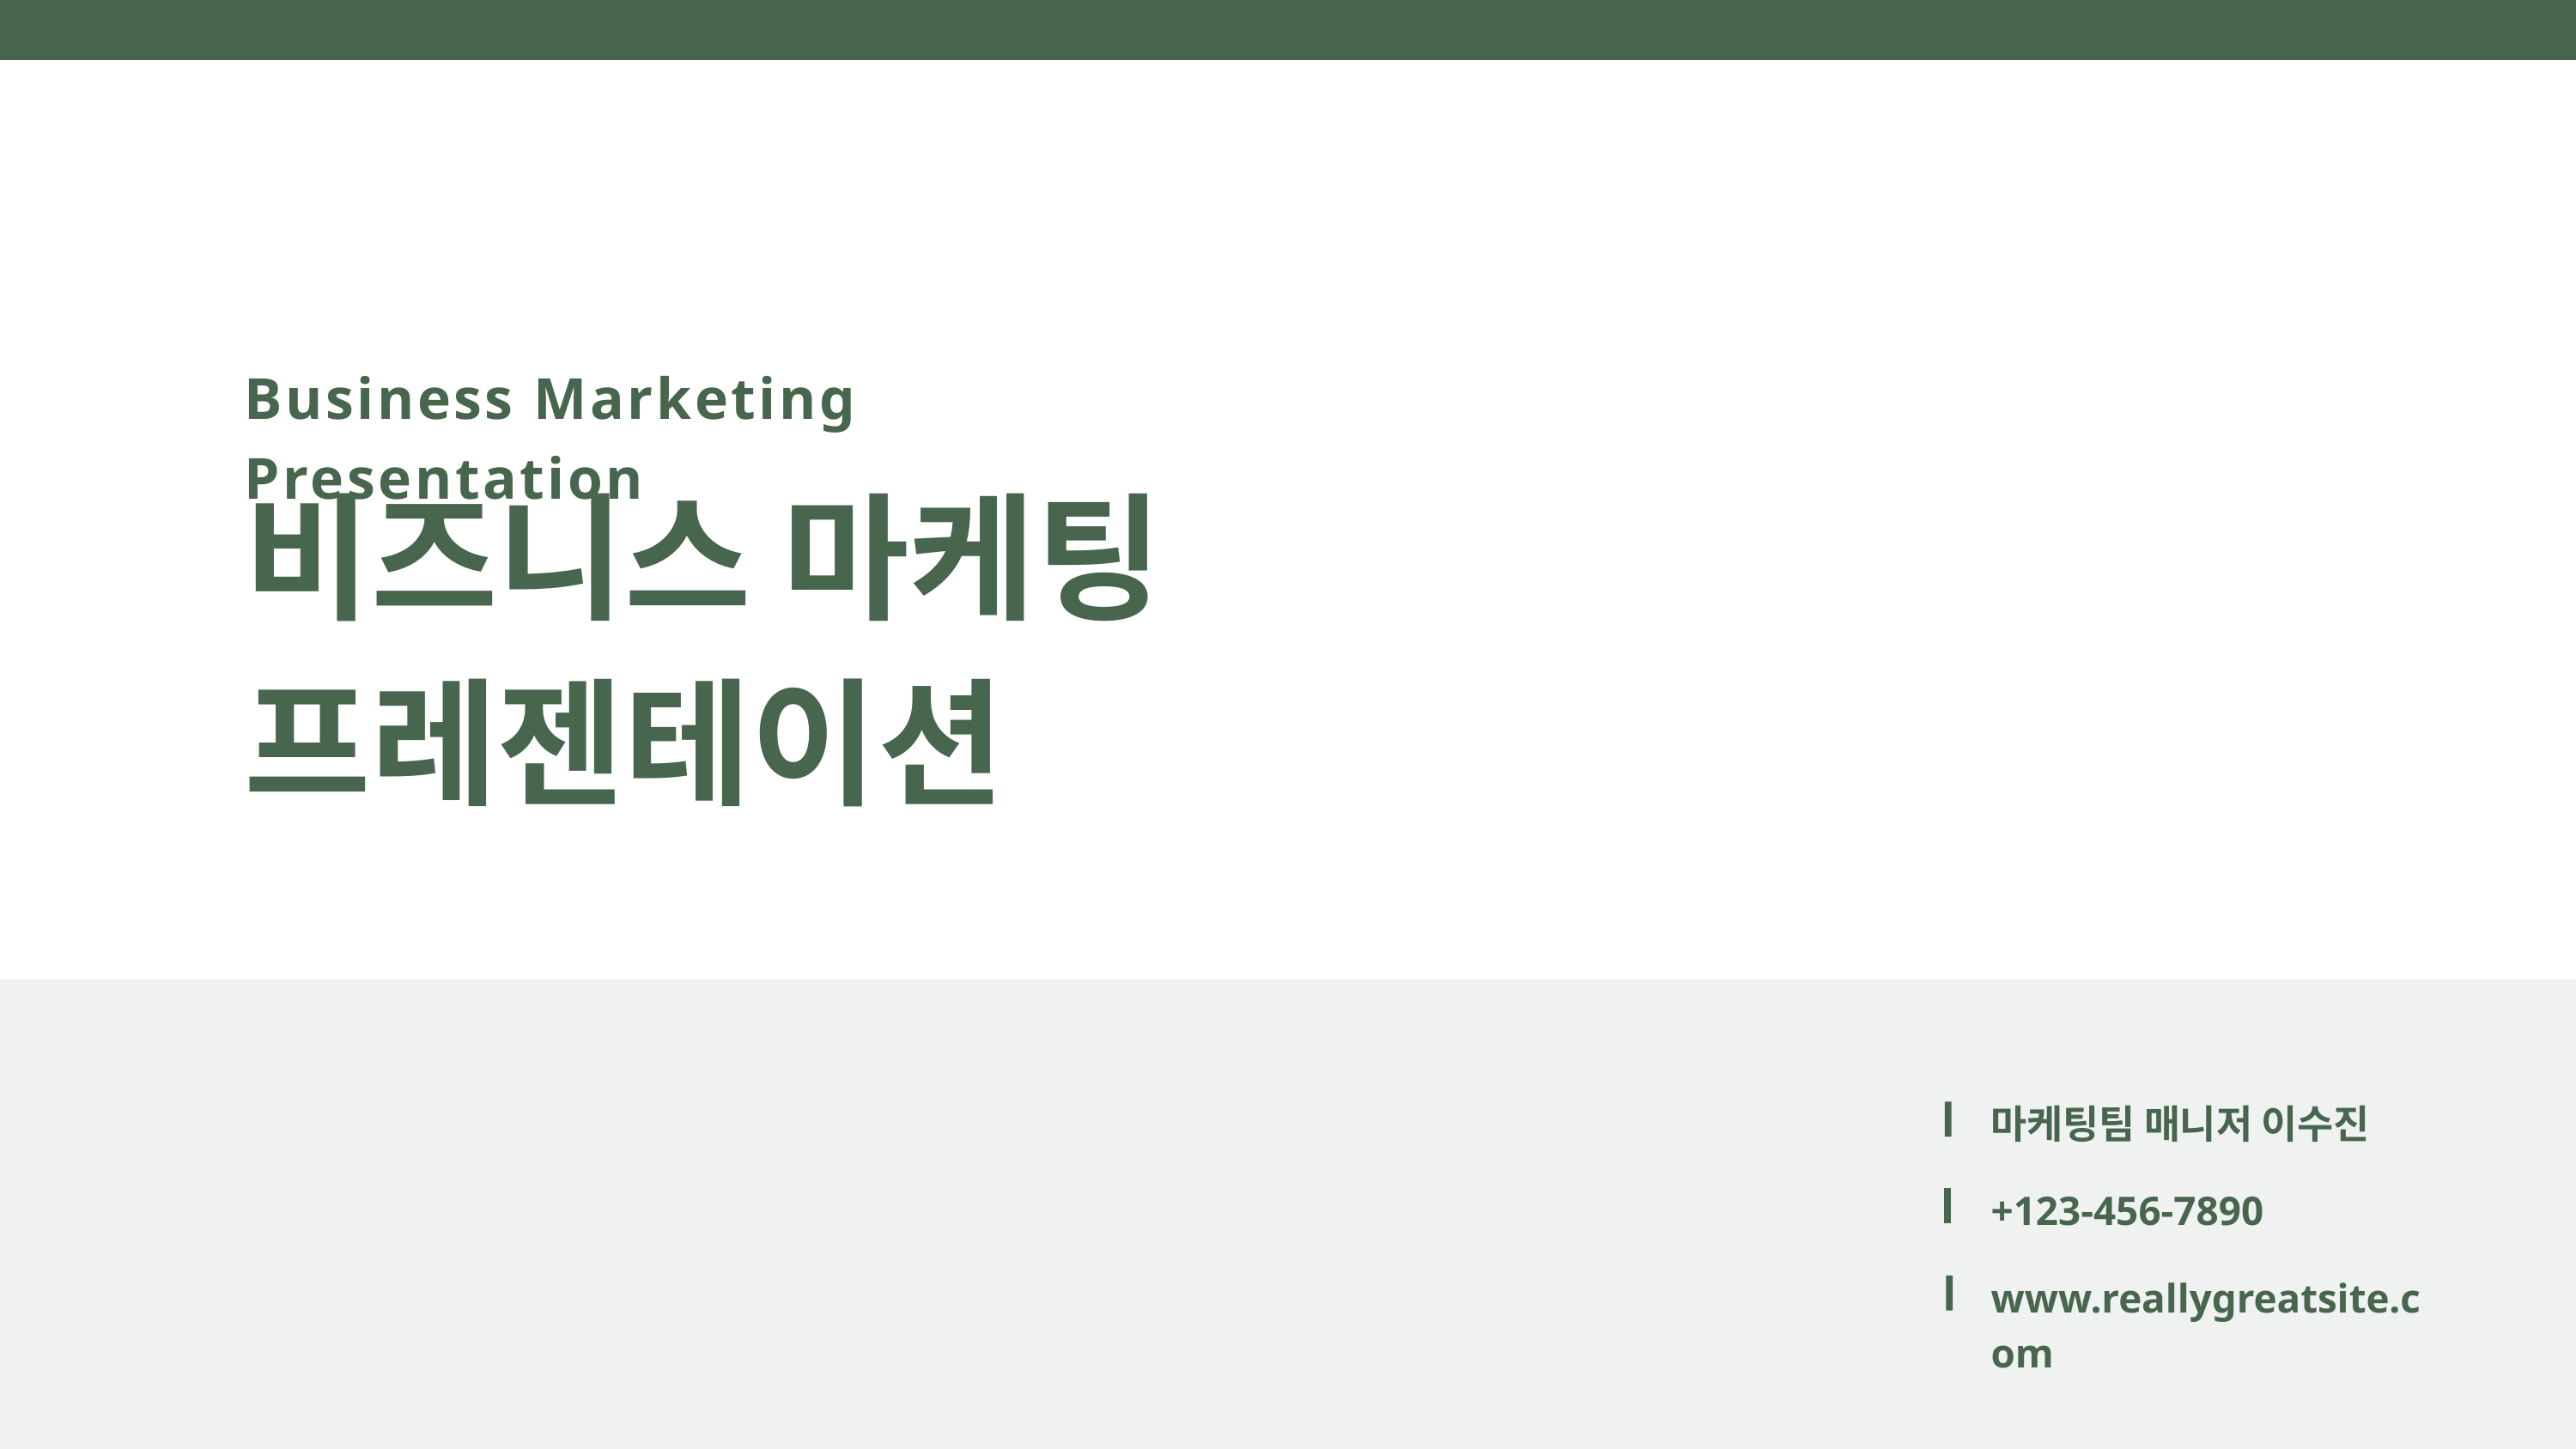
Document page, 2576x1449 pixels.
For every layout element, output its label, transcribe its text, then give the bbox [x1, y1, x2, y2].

text_box 비즈니스 마케팅 [244, 444, 1460, 637]
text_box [0, 0, 2576, 61]
text_box 프레젠테이션 [244, 628, 1416, 822]
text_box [0, 979, 2576, 1449]
text_box Business Marketing Presentation [244, 351, 1197, 444]
